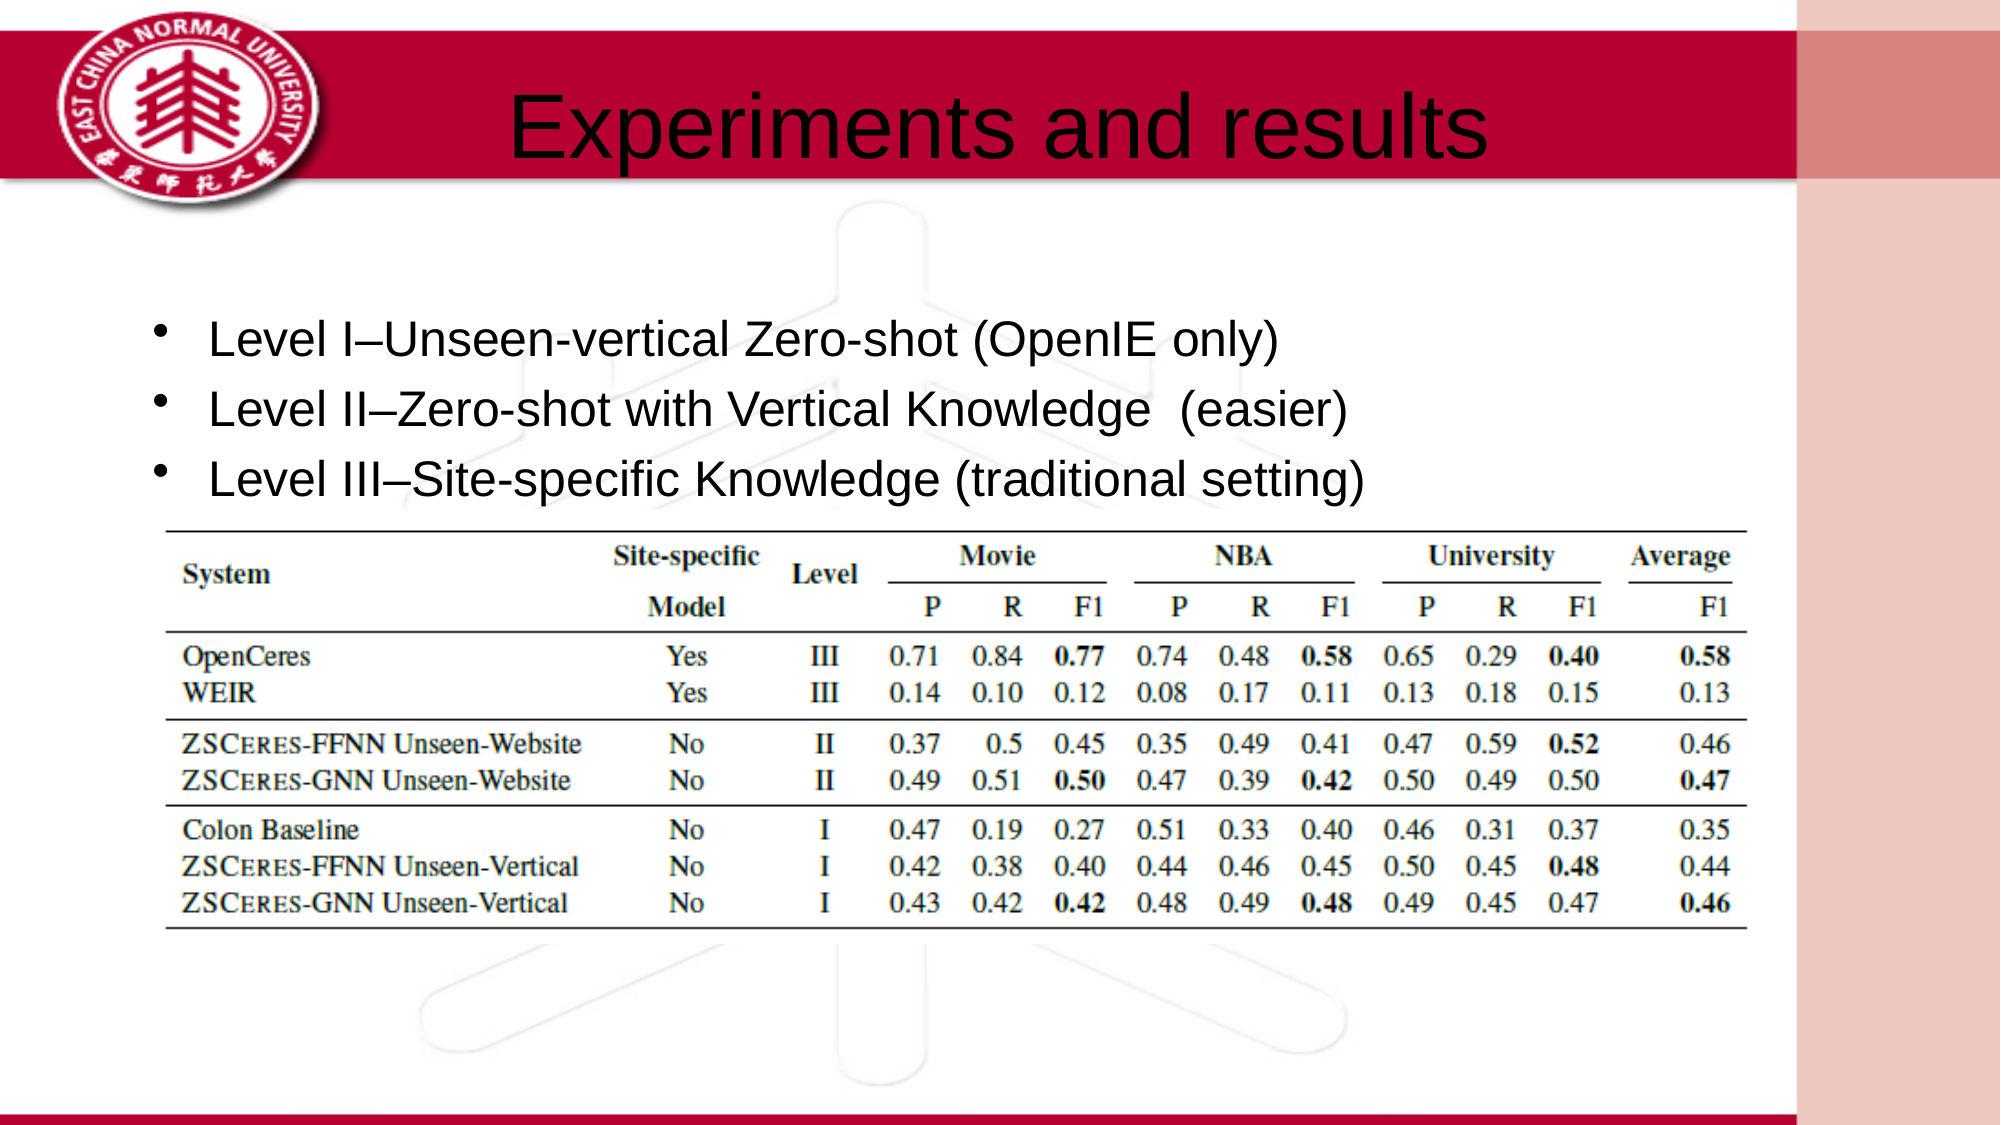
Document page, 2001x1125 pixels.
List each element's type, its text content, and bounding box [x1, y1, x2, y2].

title Experiments and results [137, 59, 1863, 278]
picture [0, 0, 2000, 1125]
list Level I–Unseen-vertical Zero-shot (OpenIE only) Level II–Zero-shot with Vertical Knowledge (easier) Level III–Site-specific Knowledge (traditional setting) [137, 299, 1863, 1014]
